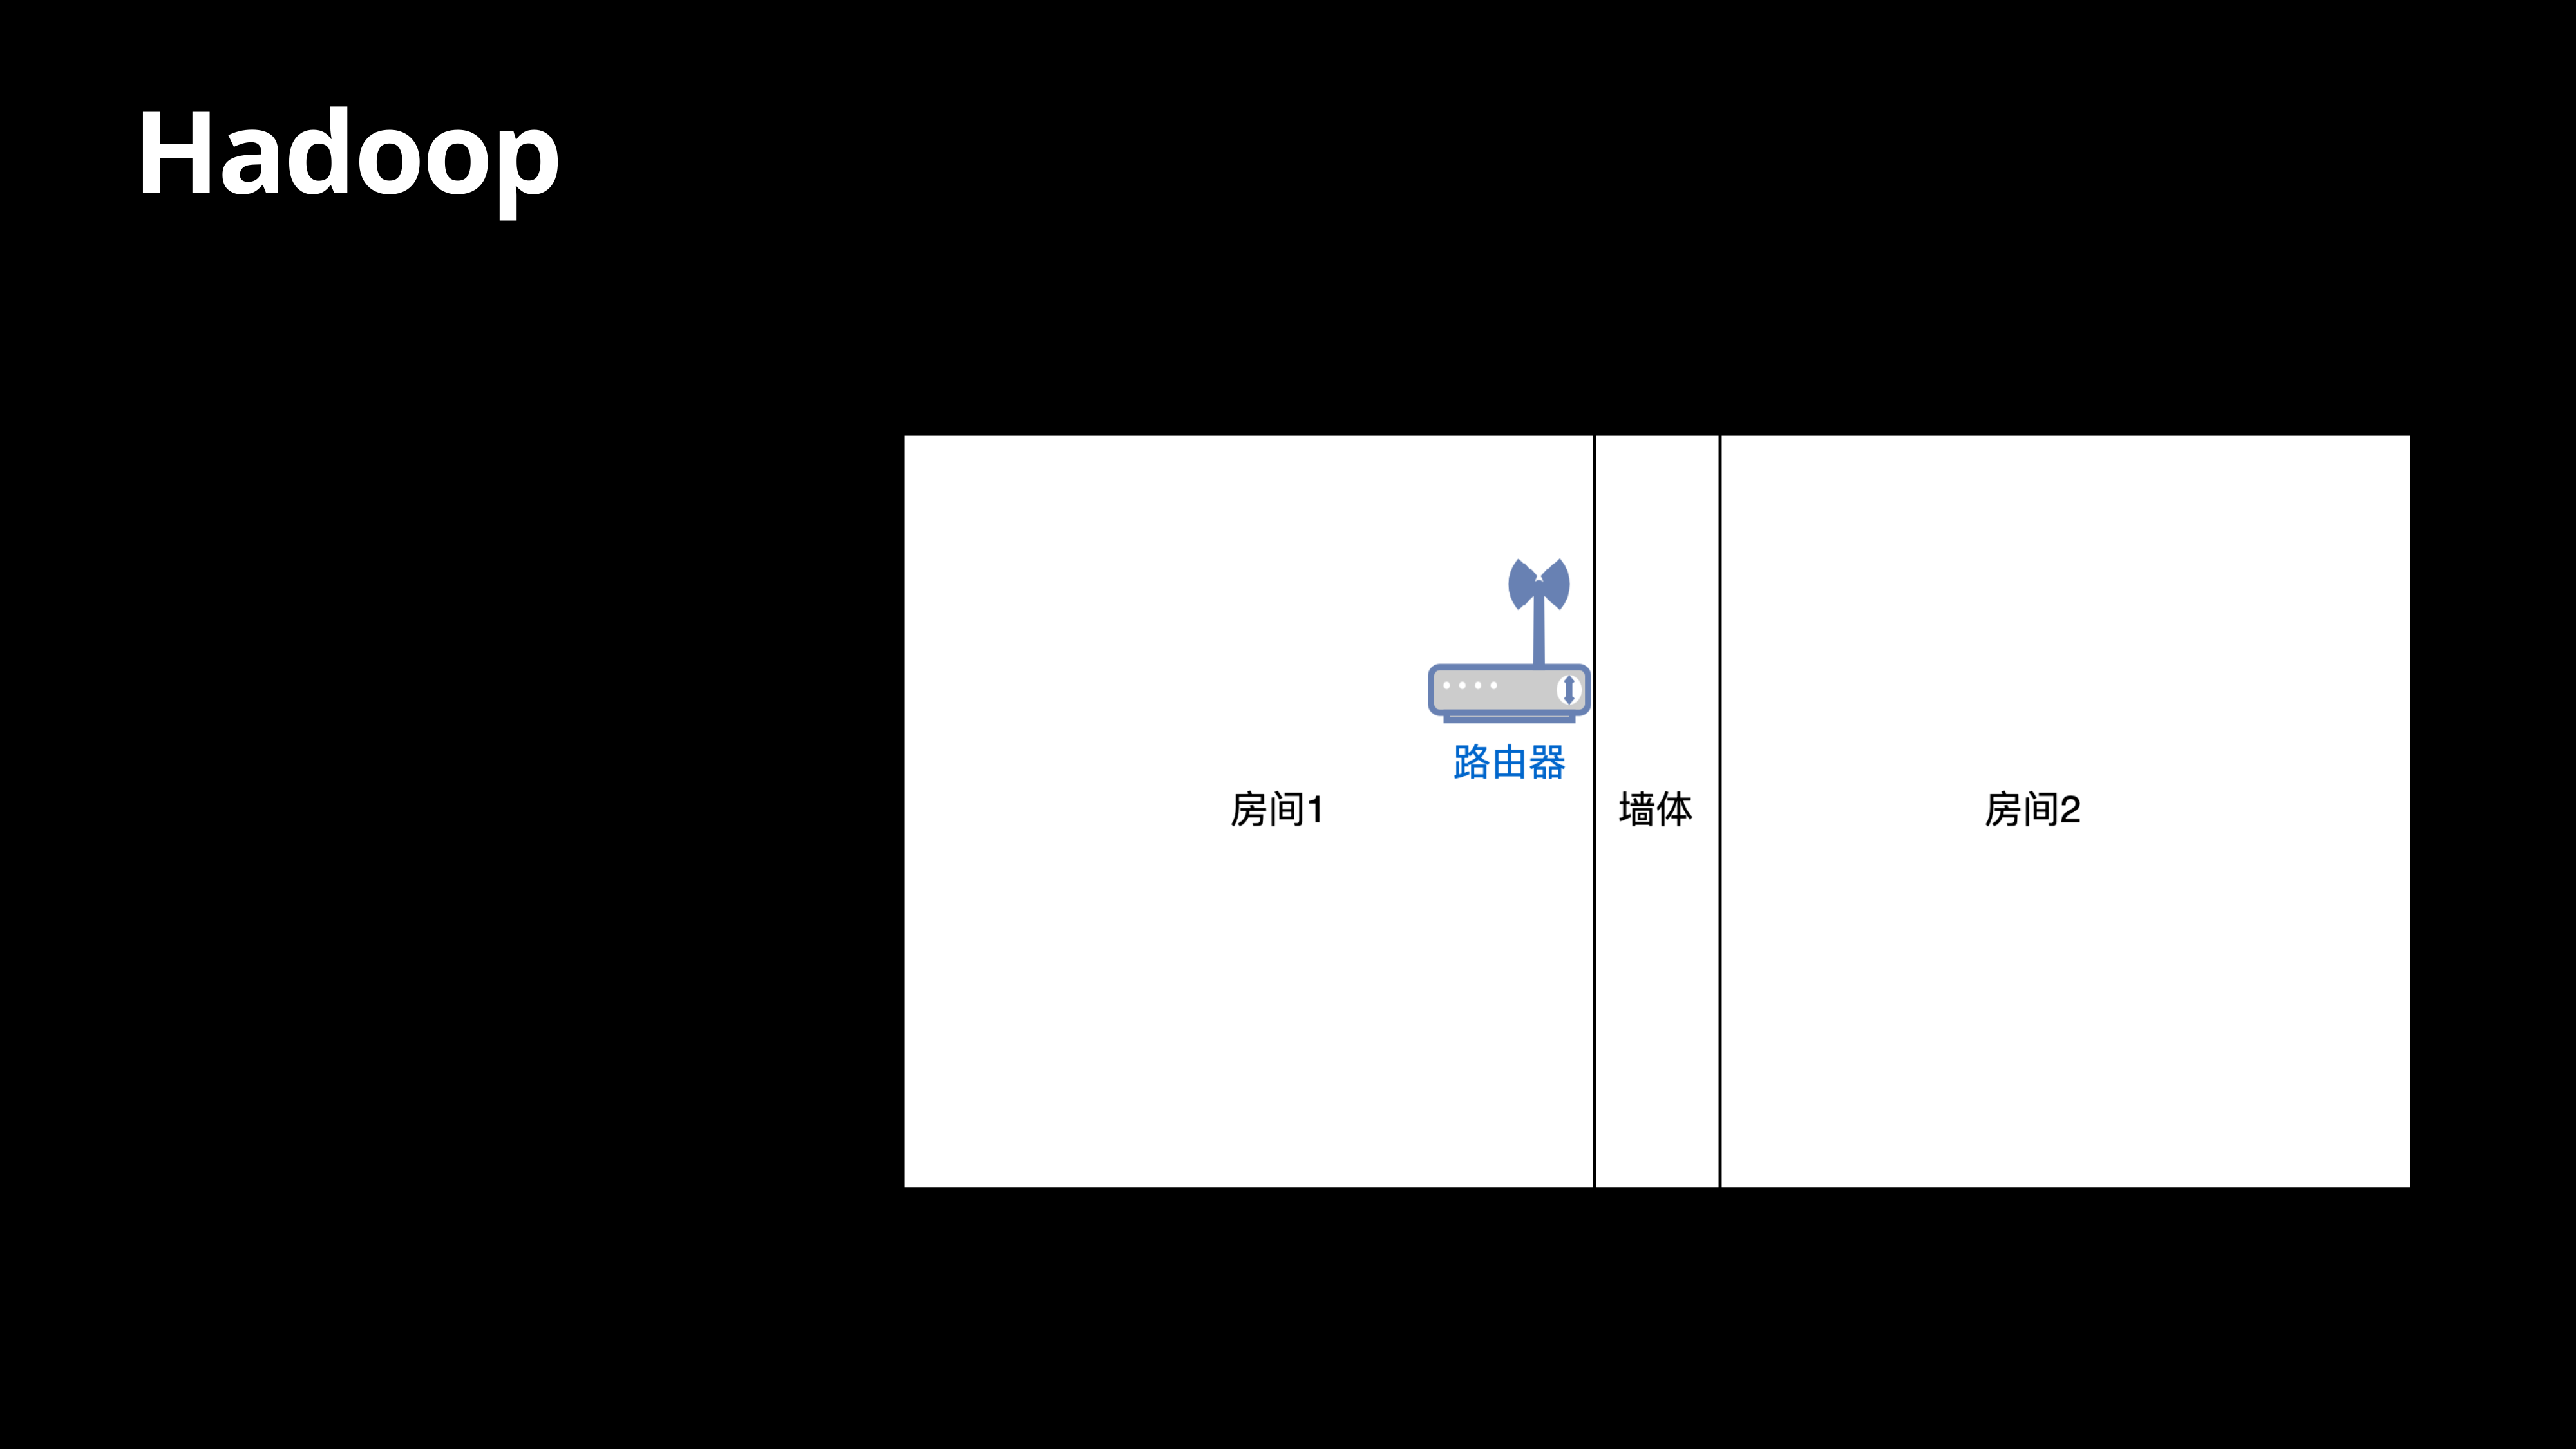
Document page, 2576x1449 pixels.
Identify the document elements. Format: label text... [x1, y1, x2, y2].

title Hadoop [127, 100, 2449, 252]
picture [869, 401, 2445, 1222]
